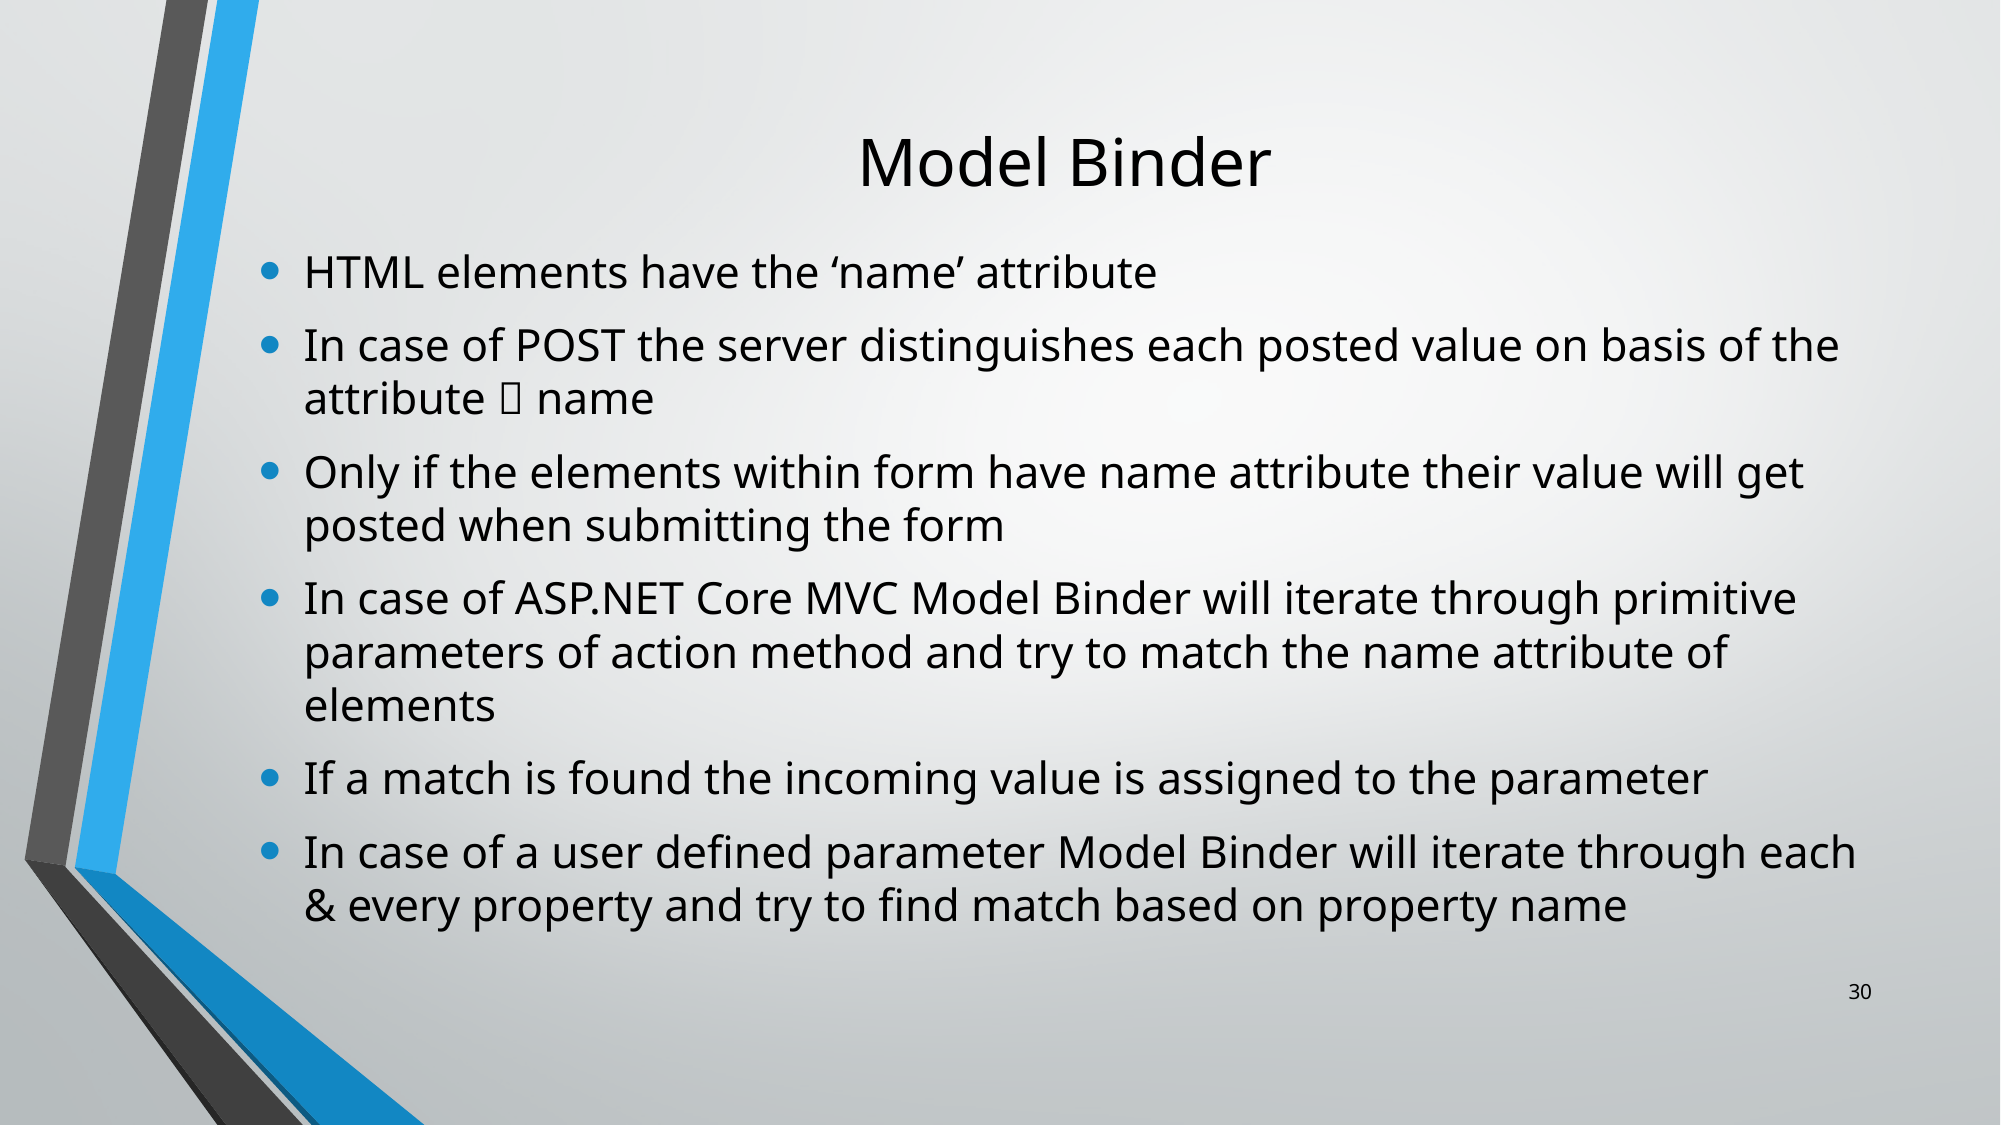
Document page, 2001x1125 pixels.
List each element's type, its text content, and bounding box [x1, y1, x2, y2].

list HTML elements have the ‘name’ attribute In case of POST the server distinguishes each posted value on basis of the attribute  name Only if the elements within form have name attribute their value will get posted when submitting the form In case of ASP.NET Core MVC Model Binder will iterate through primitive parameters of action method and try to match the name attribute of elements If a match is found the incoming value is assigned to the parameter In case of a user defined parameter Model Binder will iterate through each & every property and try to find match based on property name [243, 236, 1887, 950]
title Model Binder [243, 112, 1887, 207]
slide_number 30 [1796, 962, 1887, 1023]
